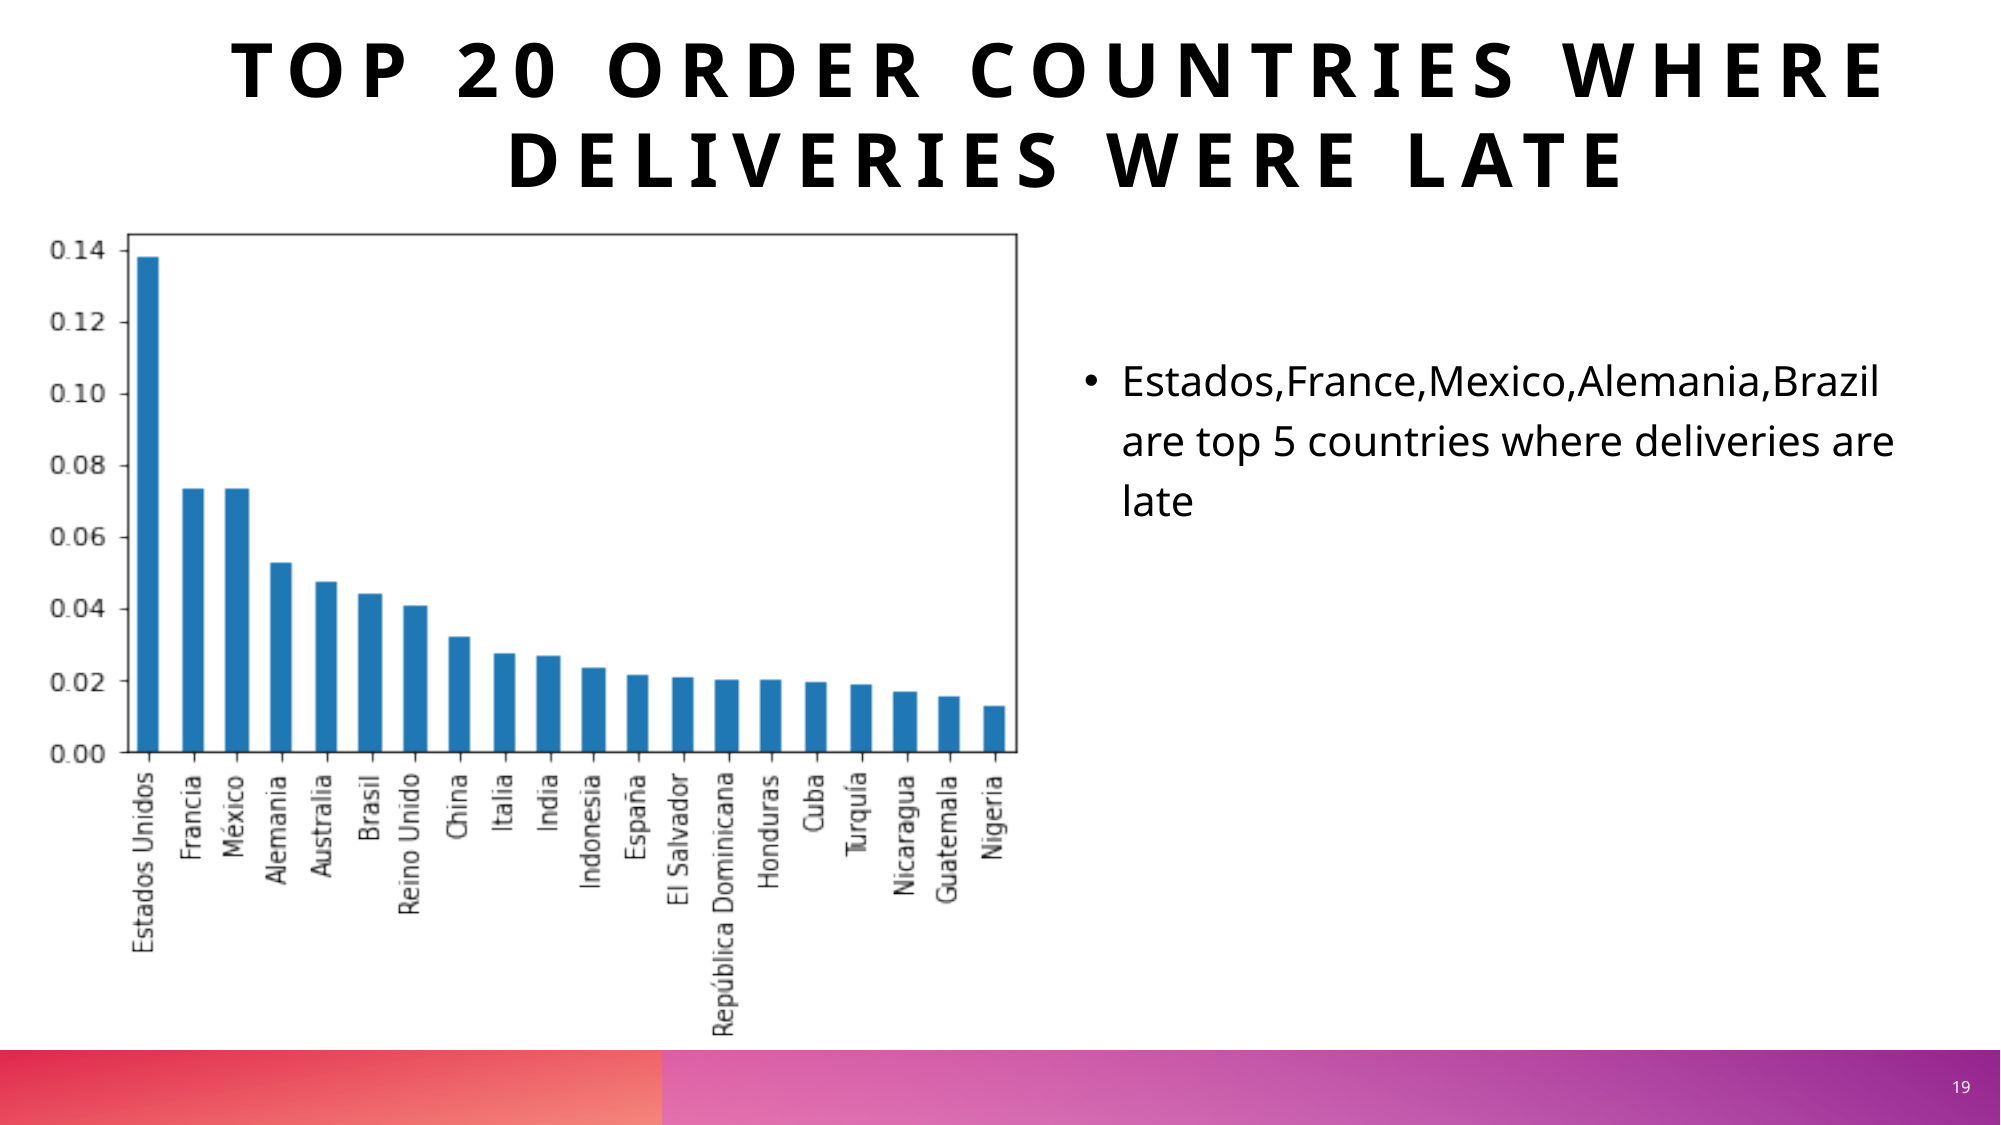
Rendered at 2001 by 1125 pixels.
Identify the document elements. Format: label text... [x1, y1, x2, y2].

list Estados,France,Mexico,Alemania,Brazil are top 5 countries where deliveries are late [1084, 345, 1905, 995]
picture [29, 217, 1035, 1053]
title Top 20 order countries where deliveries were late [225, 0, 1905, 203]
slide_number 19 [1913, 1051, 1986, 1125]
